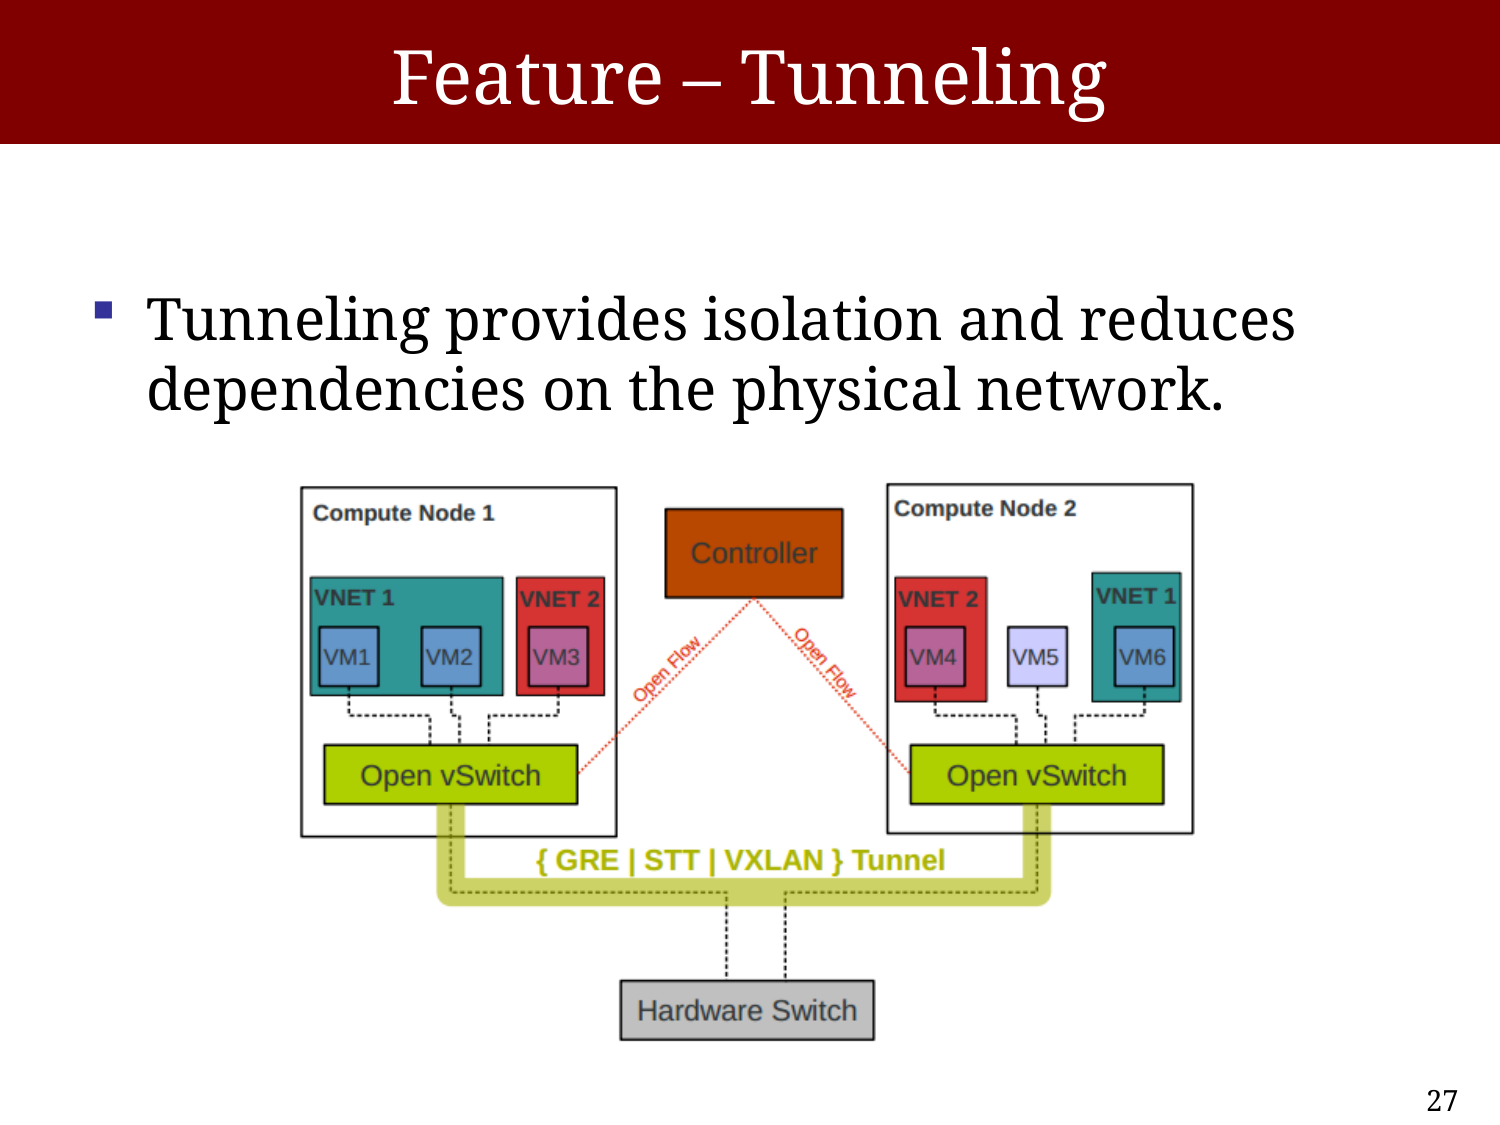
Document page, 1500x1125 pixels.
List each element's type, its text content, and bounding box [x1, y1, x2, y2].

list Tunneling provides isolation and reduces dependencies on the physical network. [75, 275, 1425, 1006]
slide_number 27 [1143, 1074, 1474, 1121]
title Feature – Tunneling [75, 0, 1425, 150]
picture [291, 474, 1209, 1049]
